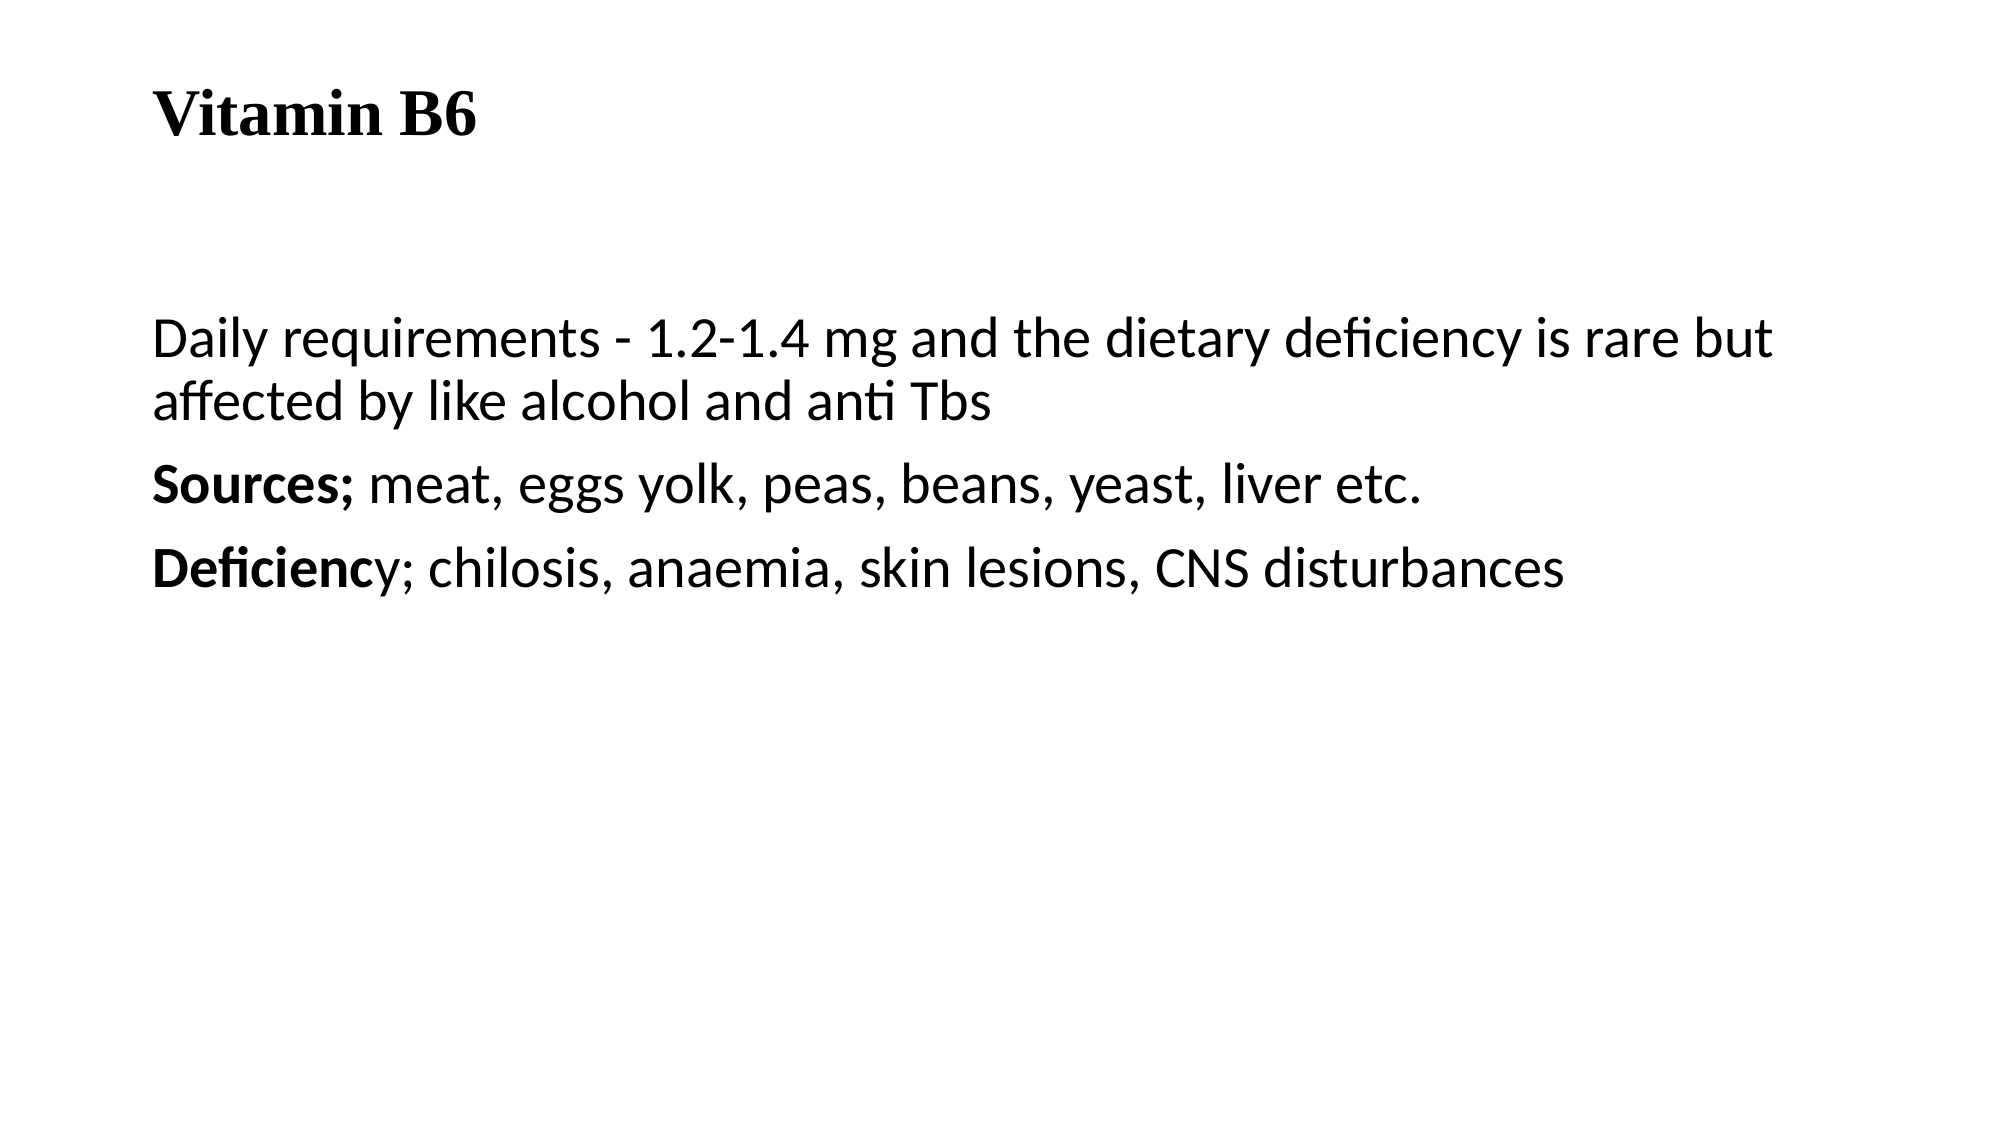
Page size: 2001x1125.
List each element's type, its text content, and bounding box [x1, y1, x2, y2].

list Daily requirements - 1.2-1.4 mg and the dietary deficiency is rare but affected by like alcohol and anti Tbs Sources; meat, eggs yolk, peas, beans, yeast, liver etc. Deficiency; chilosis, anaemia, skin lesions, CNS disturbances [137, 299, 1863, 1014]
title Vitamin B6 [137, 59, 1863, 278]
